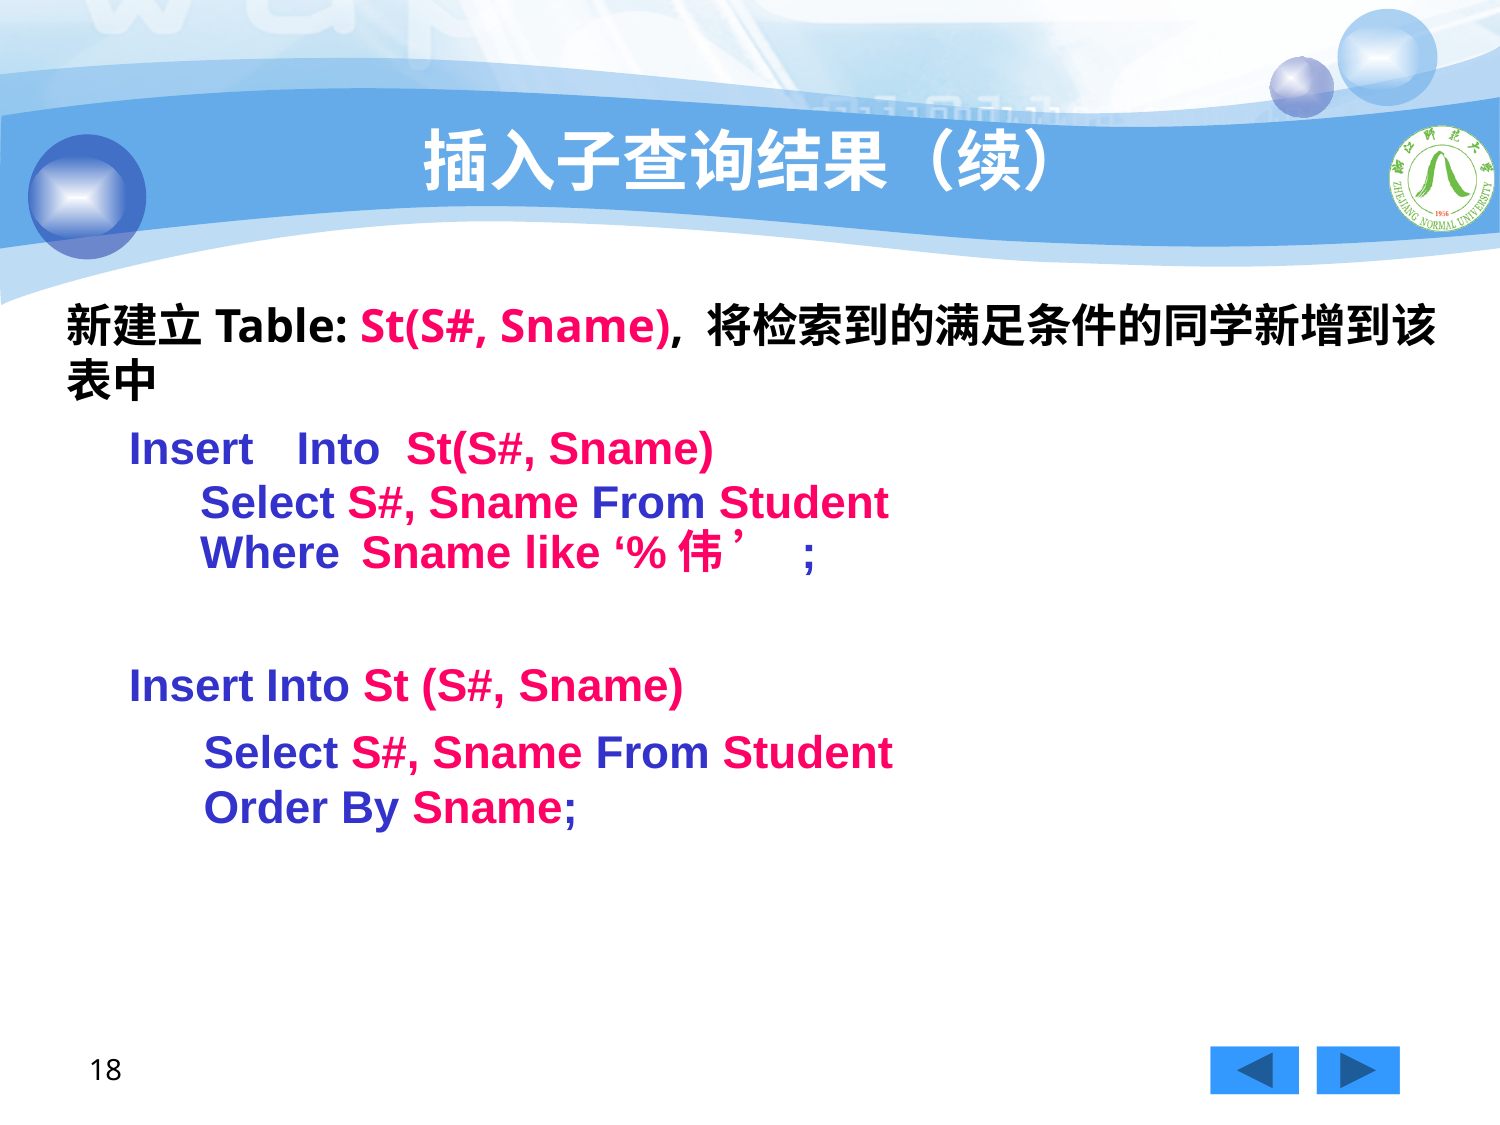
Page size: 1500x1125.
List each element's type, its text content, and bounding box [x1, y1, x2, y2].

text_box 新建立Table: St(S#, Sname), 将检索到的满足条件的同学新增到该表中 Insert Into St(S#, Sname) Select S#, Sname From Student Where Sname like ‘%伟 ’ ; Insert Into St (S#, Sname) Select S#, Sname From Student Order By Sname; [64, 278, 1459, 883]
slide_number 18 [41, 1023, 138, 1099]
title 插入子查询结果（续） [150, 112, 1363, 205]
picture [0, 0, 1500, 112]
picture [1388, 125, 1495, 232]
